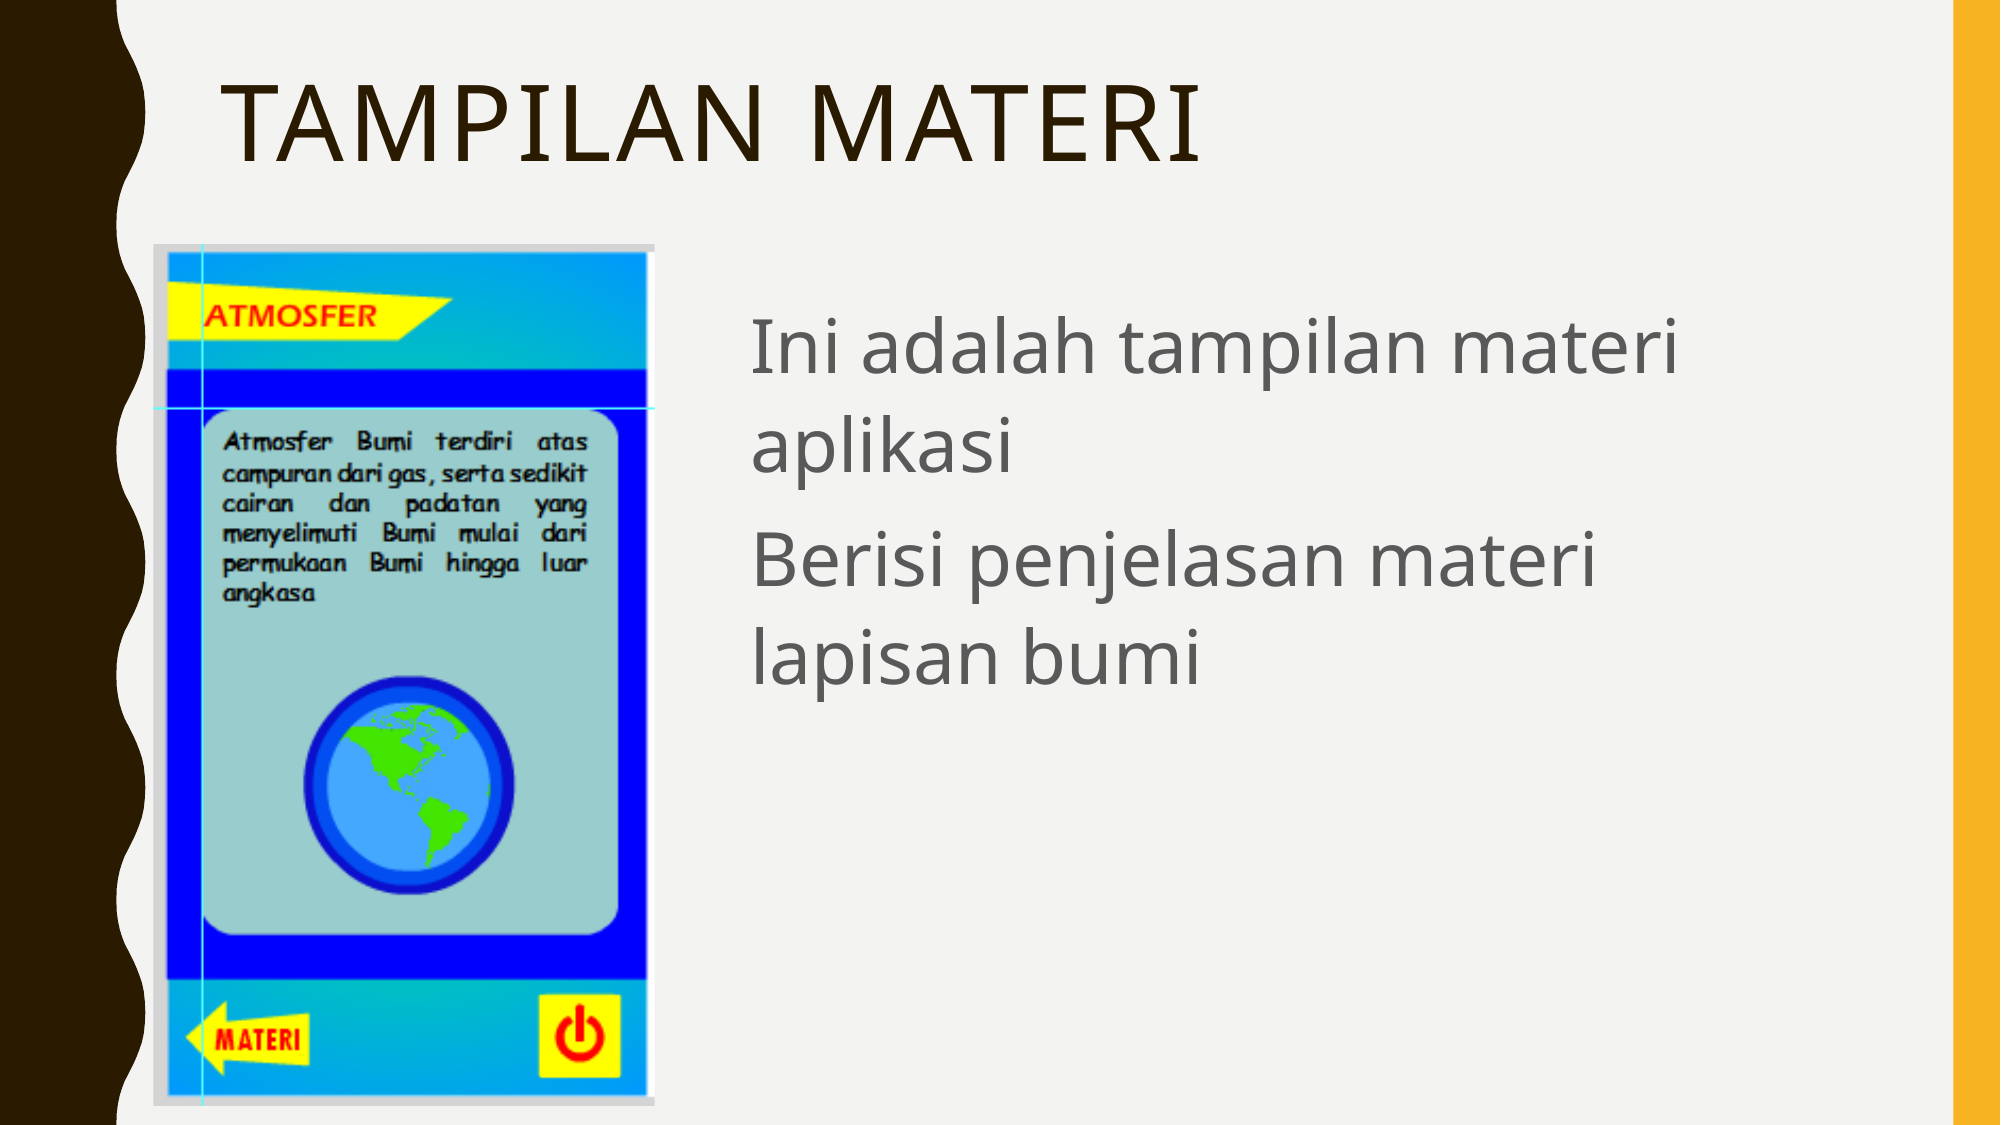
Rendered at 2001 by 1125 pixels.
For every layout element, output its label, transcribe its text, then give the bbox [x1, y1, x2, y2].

text_box Ini adalah tampilan materi aplikasi Berisi penjelasan materi lapisan bumi [735, 282, 1847, 965]
picture [153, 244, 655, 1106]
title Tampilan materi [205, 62, 1875, 308]
